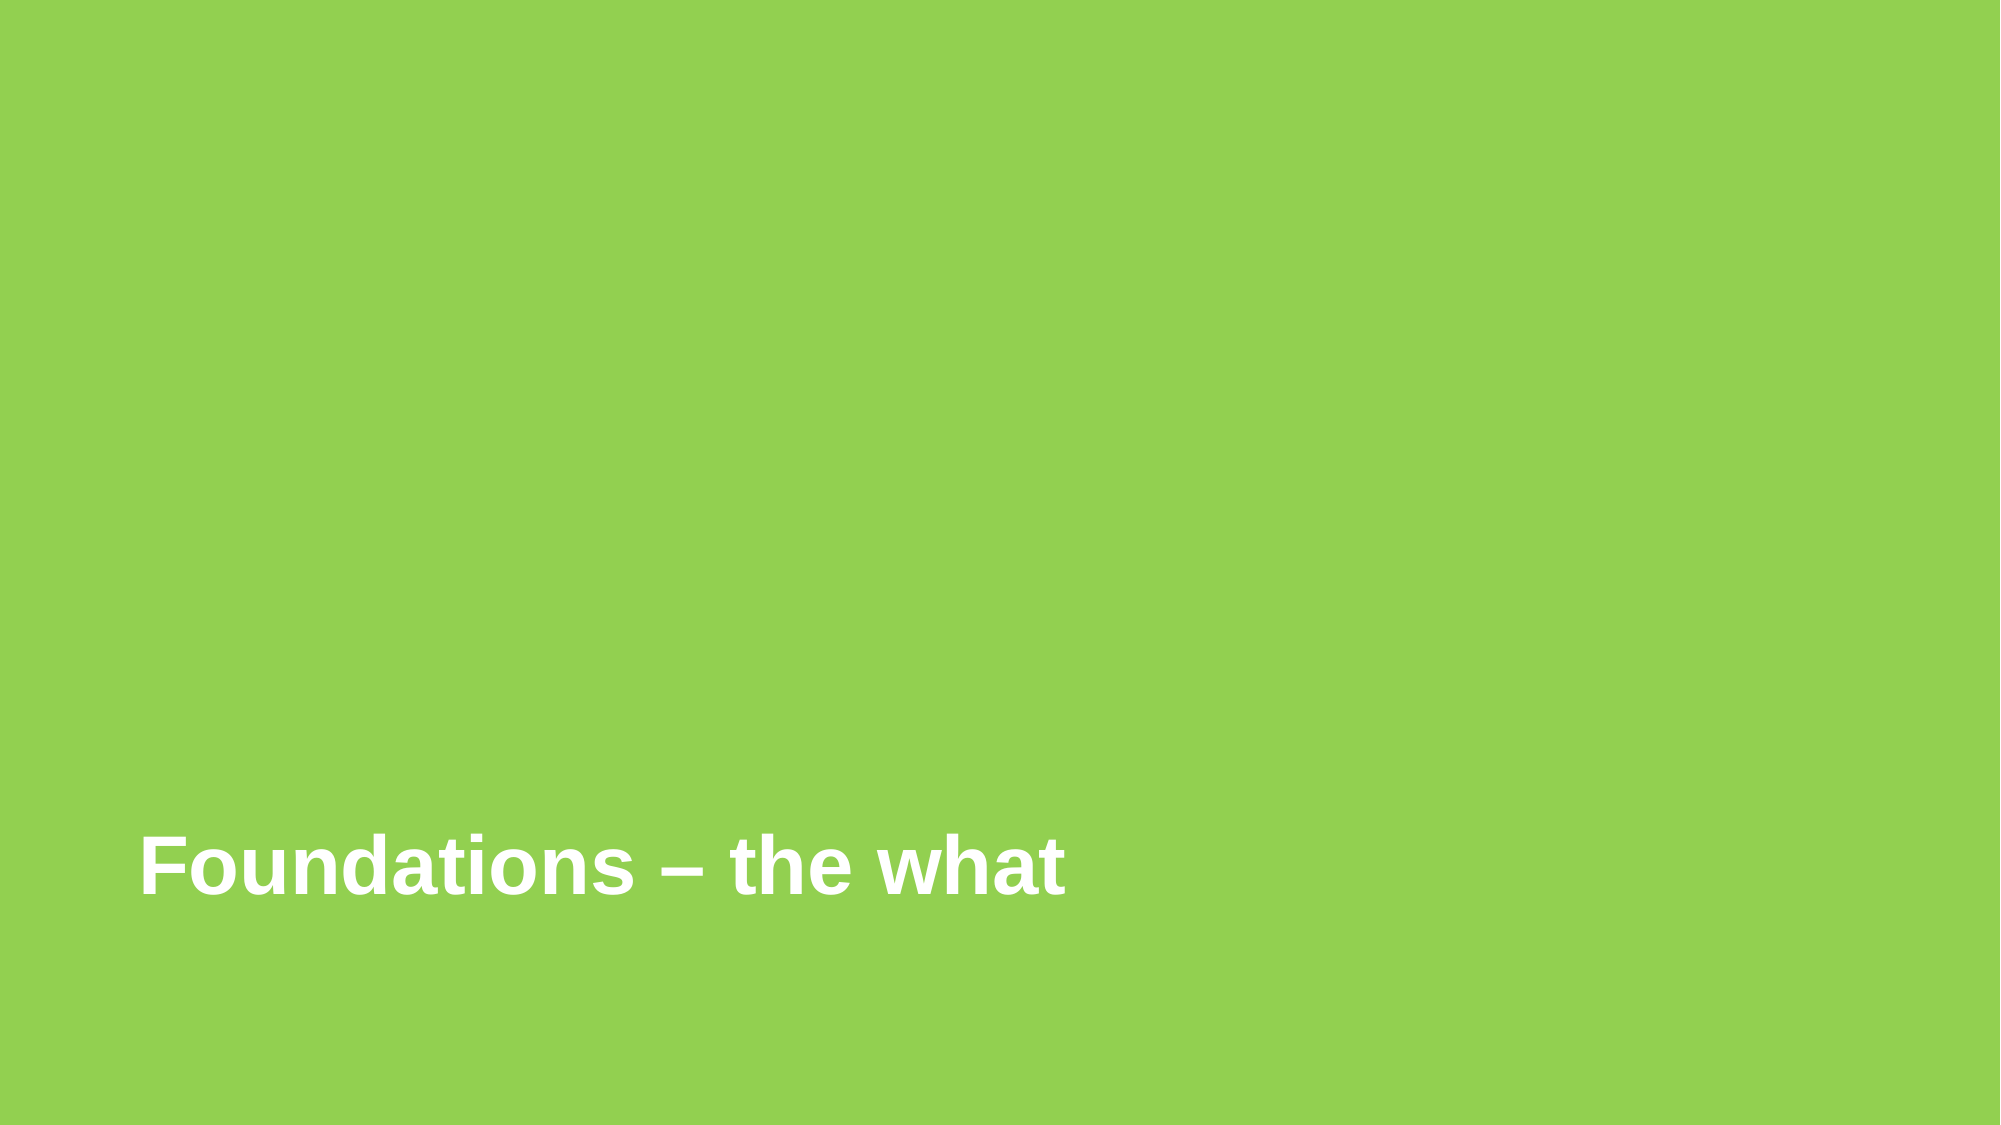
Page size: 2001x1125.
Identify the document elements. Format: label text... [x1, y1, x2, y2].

title Foundations – the what [123, 808, 1849, 927]
